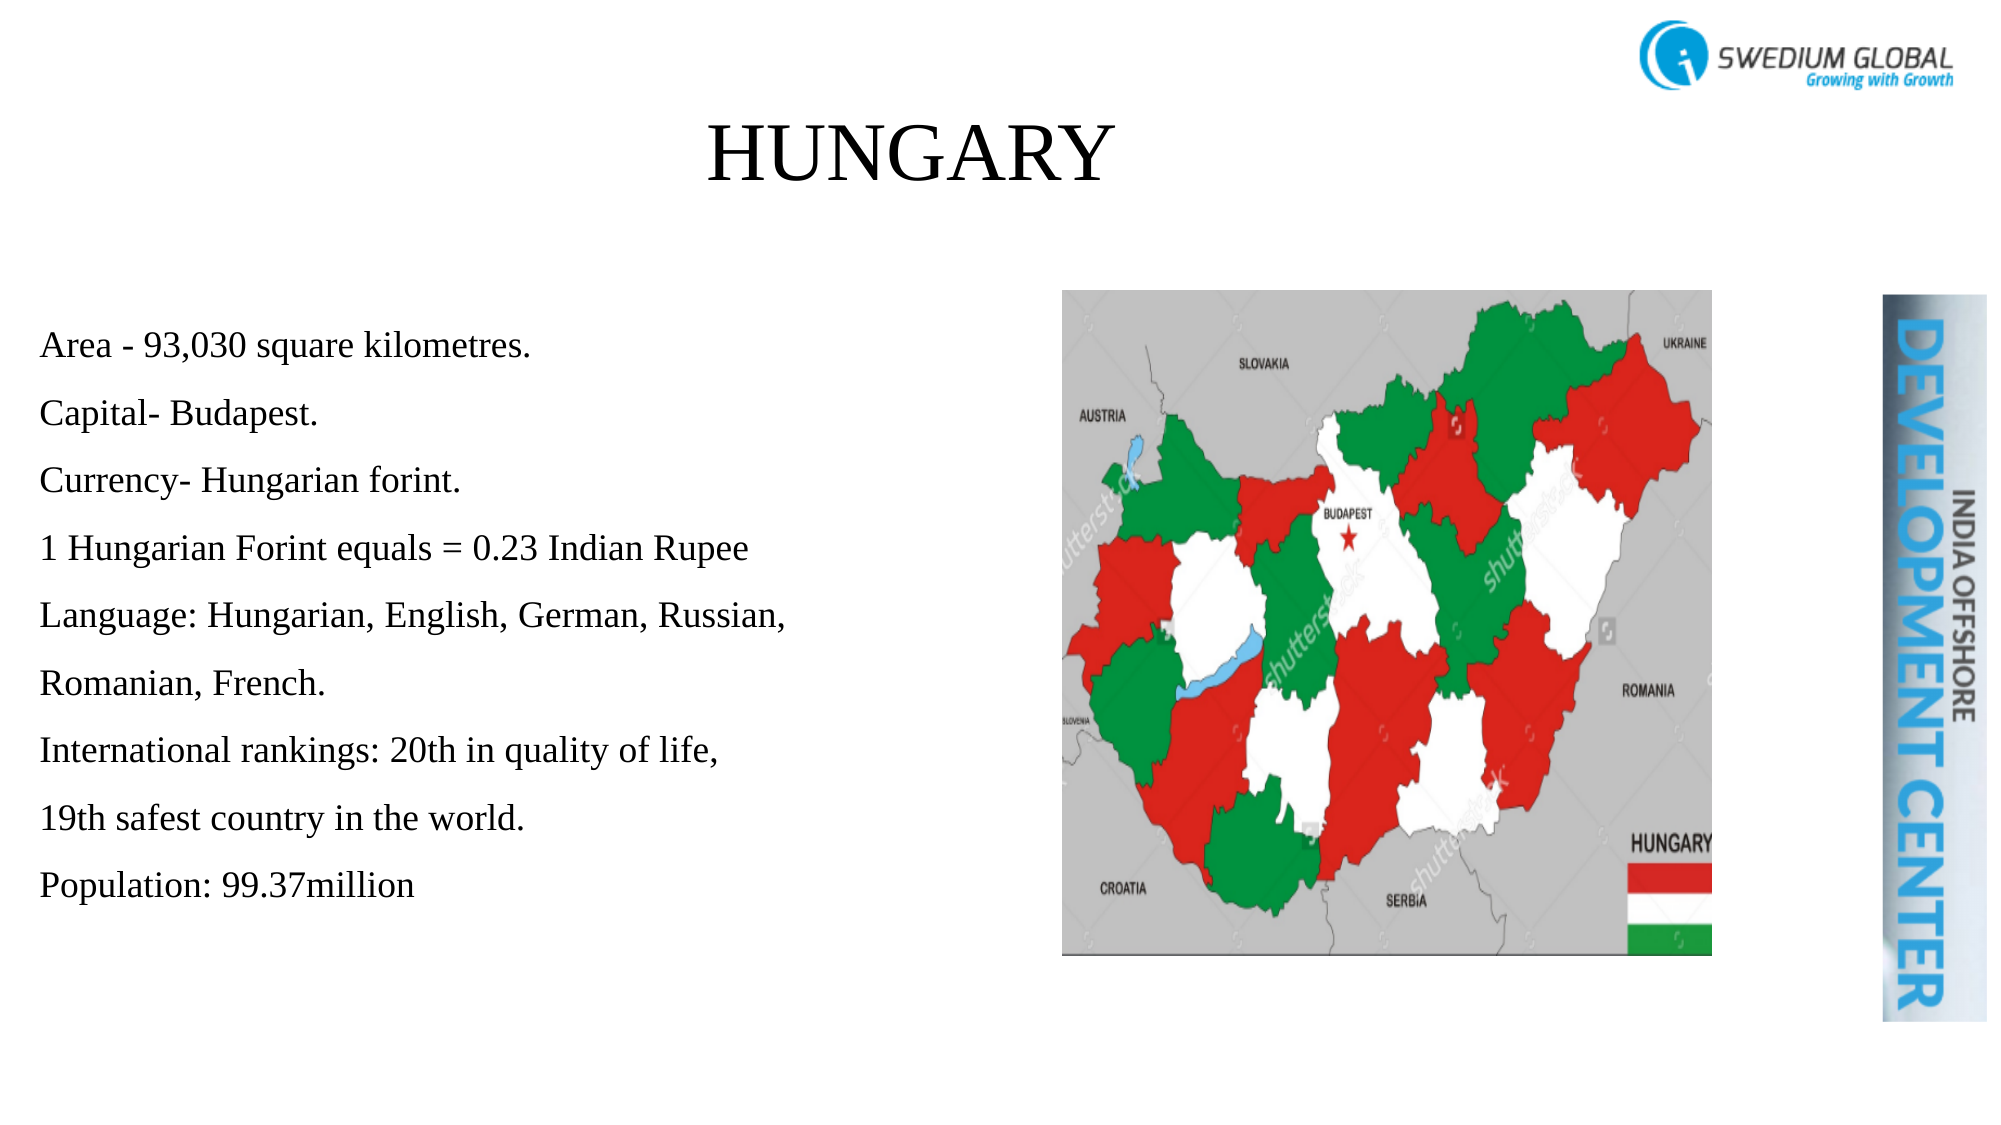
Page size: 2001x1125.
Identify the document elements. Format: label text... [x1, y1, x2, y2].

picture [1062, 290, 1712, 956]
picture [1637, 16, 1961, 95]
title HUNGARY [49, 92, 1775, 215]
picture [1883, 295, 1986, 1021]
text_box Area - 93,030 square kilometres. Capital- Budapest. Currency- Hungarian forint. 1 Hungarian Forint equals = 0.23 Indian Rupee Language: Hungarian, English, German, Russian, Romanian, French. International rankings: 20th in quality of life, 19th safest country in the world. Population: 99.37million [24, 290, 807, 913]
